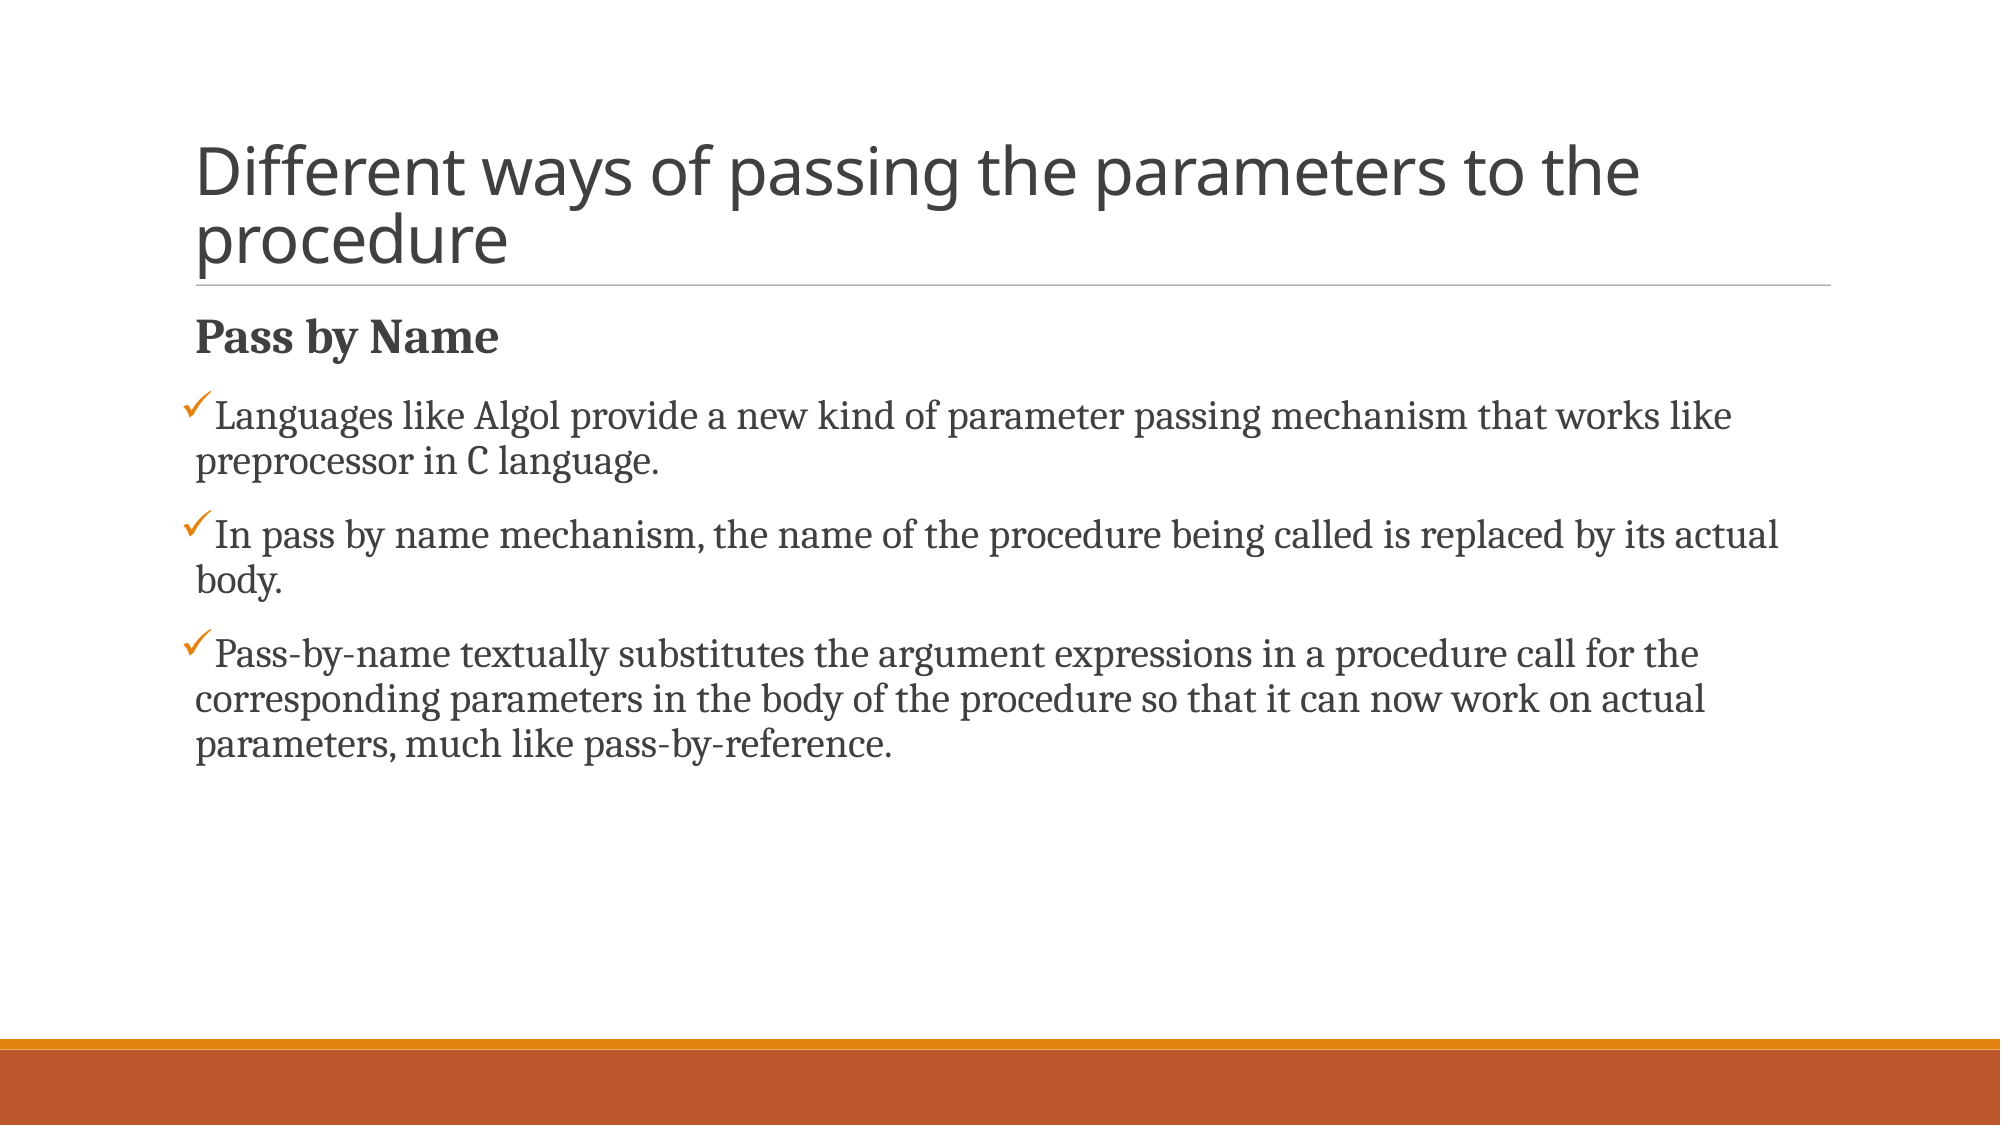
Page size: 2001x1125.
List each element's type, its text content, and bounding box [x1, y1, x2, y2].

text_box Pass by Name Languages like Algol provide a new kind of parameter passing mechanism that works like preprocessor in C language. In pass by name mechanism, the name of the procedure being called is replaced by its actual body. Pass-by-name textually substitutes the argument expressions in a procedure call for the corresponding parameters in the body of the procedure so that it can now work on actual parameters, much like pass-by-reference. [180, 302, 1830, 1020]
text_box Different ways of passing the parameters to the procedure [180, 47, 1830, 285]
